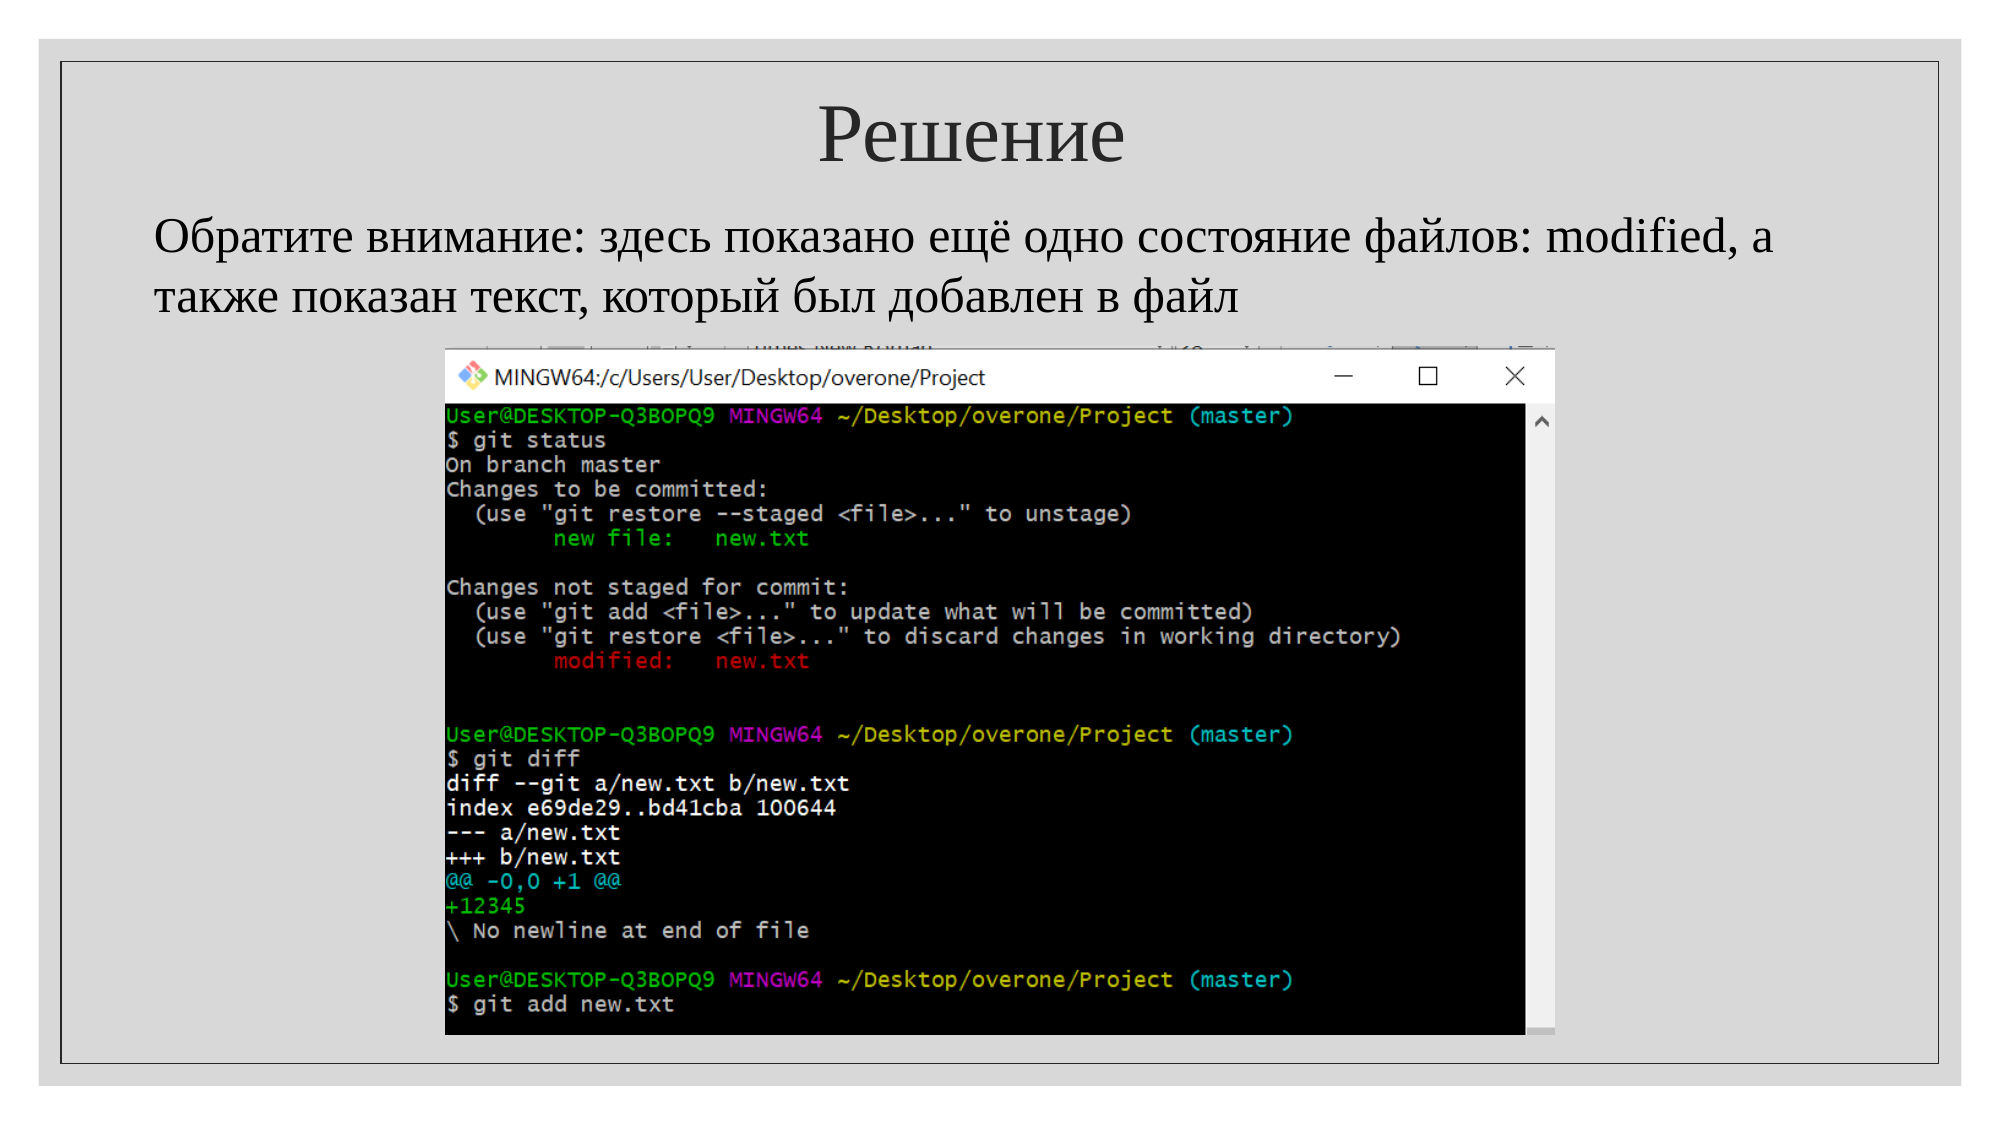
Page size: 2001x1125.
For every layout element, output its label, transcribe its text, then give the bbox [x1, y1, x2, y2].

picture [445, 346, 1555, 1035]
title Решение [147, 21, 1798, 194]
text_box Обратите внимание: здесь показано eщё одно состояние файлов: modified, а также показан текст, который был добавлен в файл [139, 194, 1806, 330]
